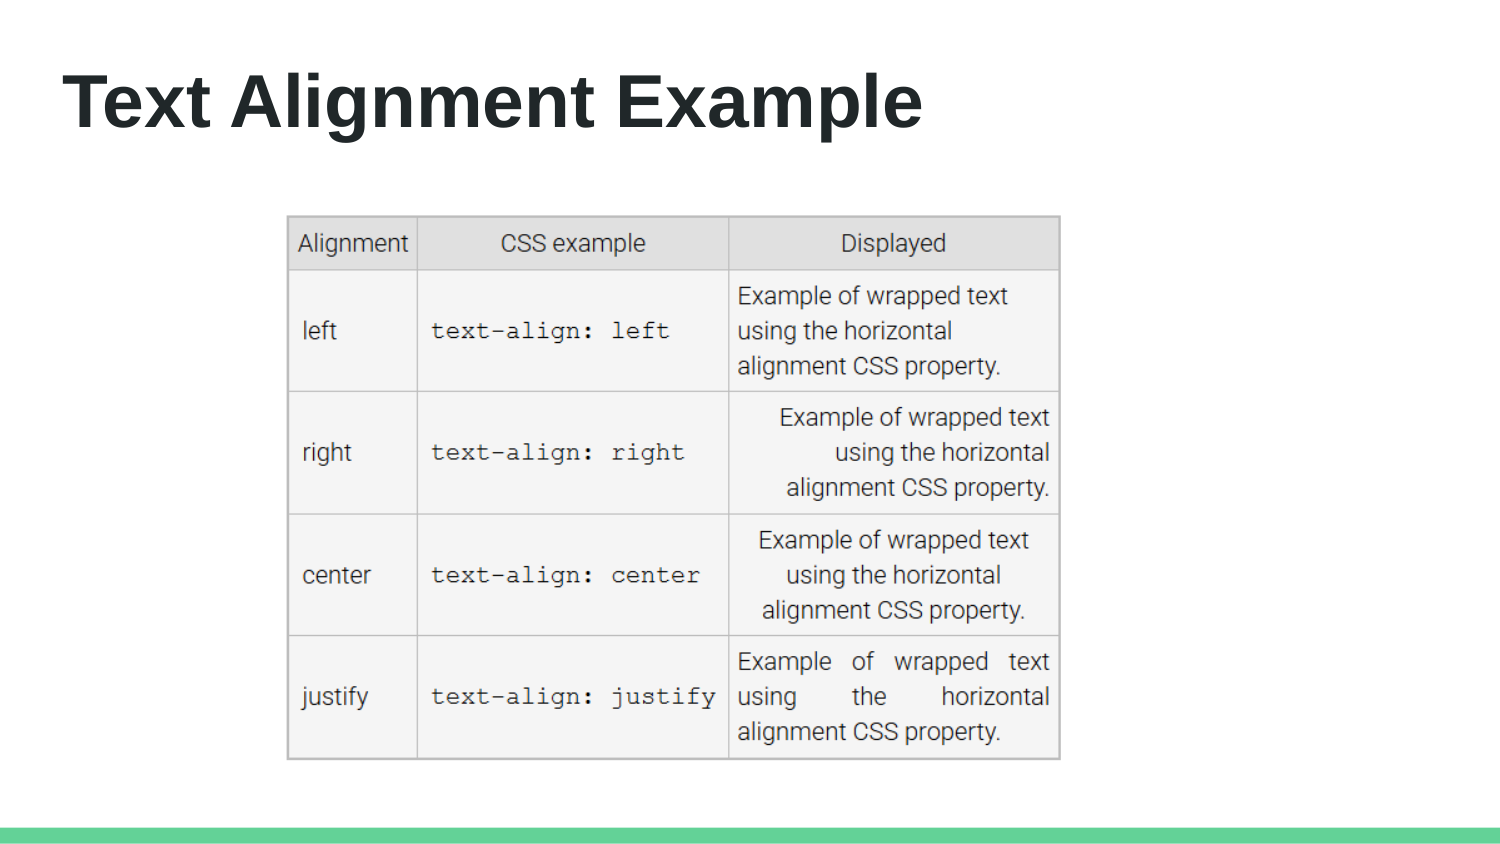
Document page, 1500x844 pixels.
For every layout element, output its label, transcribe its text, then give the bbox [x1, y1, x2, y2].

picture [272, 203, 1071, 775]
title Text Alignment Example [47, 37, 1446, 191]
